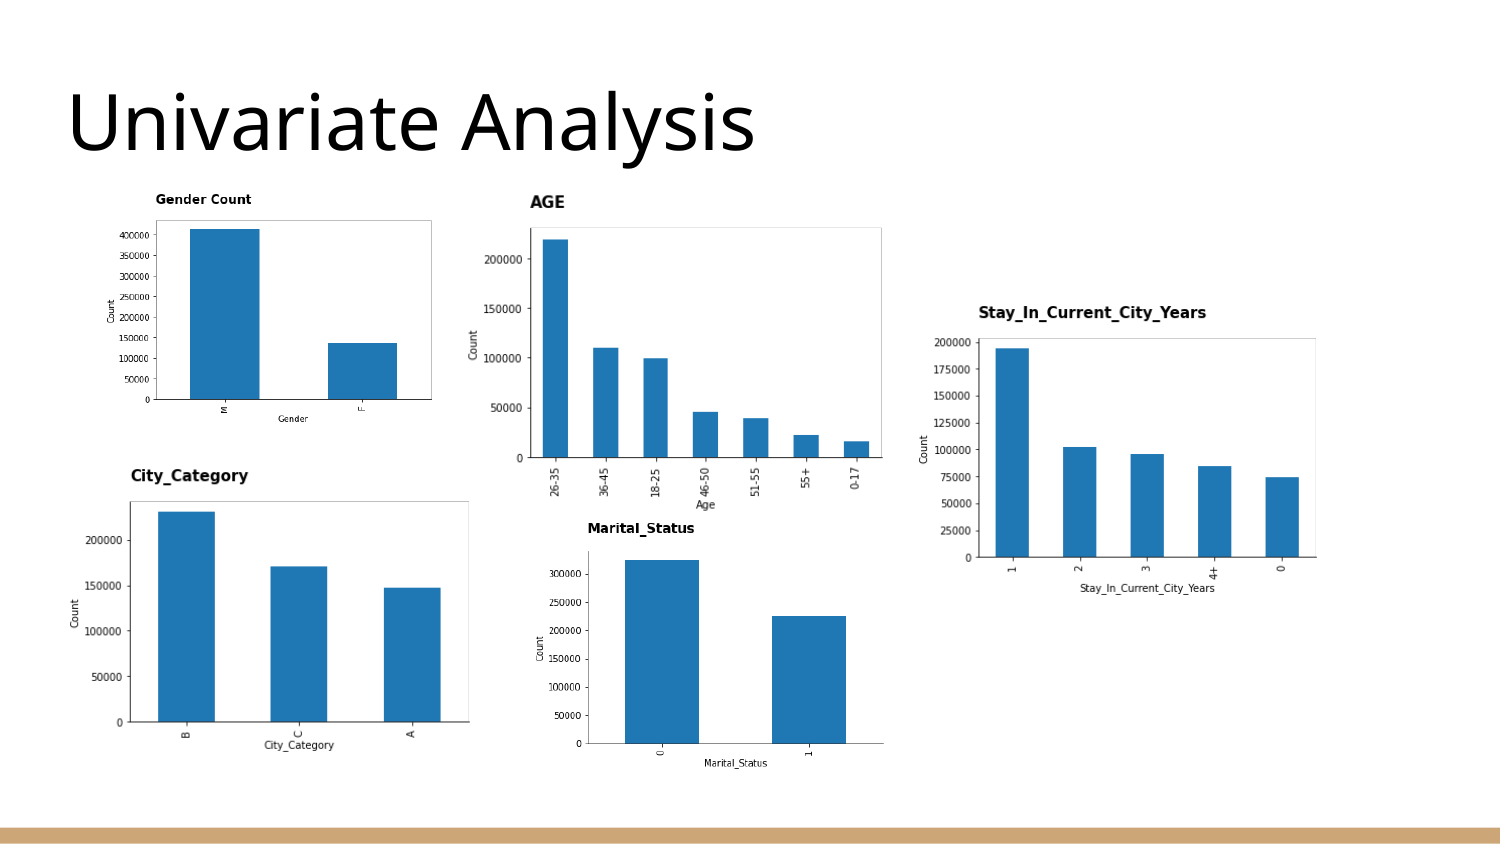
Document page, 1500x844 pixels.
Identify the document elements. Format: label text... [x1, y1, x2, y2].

picture [63, 187, 889, 774]
picture [101, 187, 437, 429]
title Univariate Analysis [51, 51, 1449, 189]
picture [912, 298, 1323, 601]
